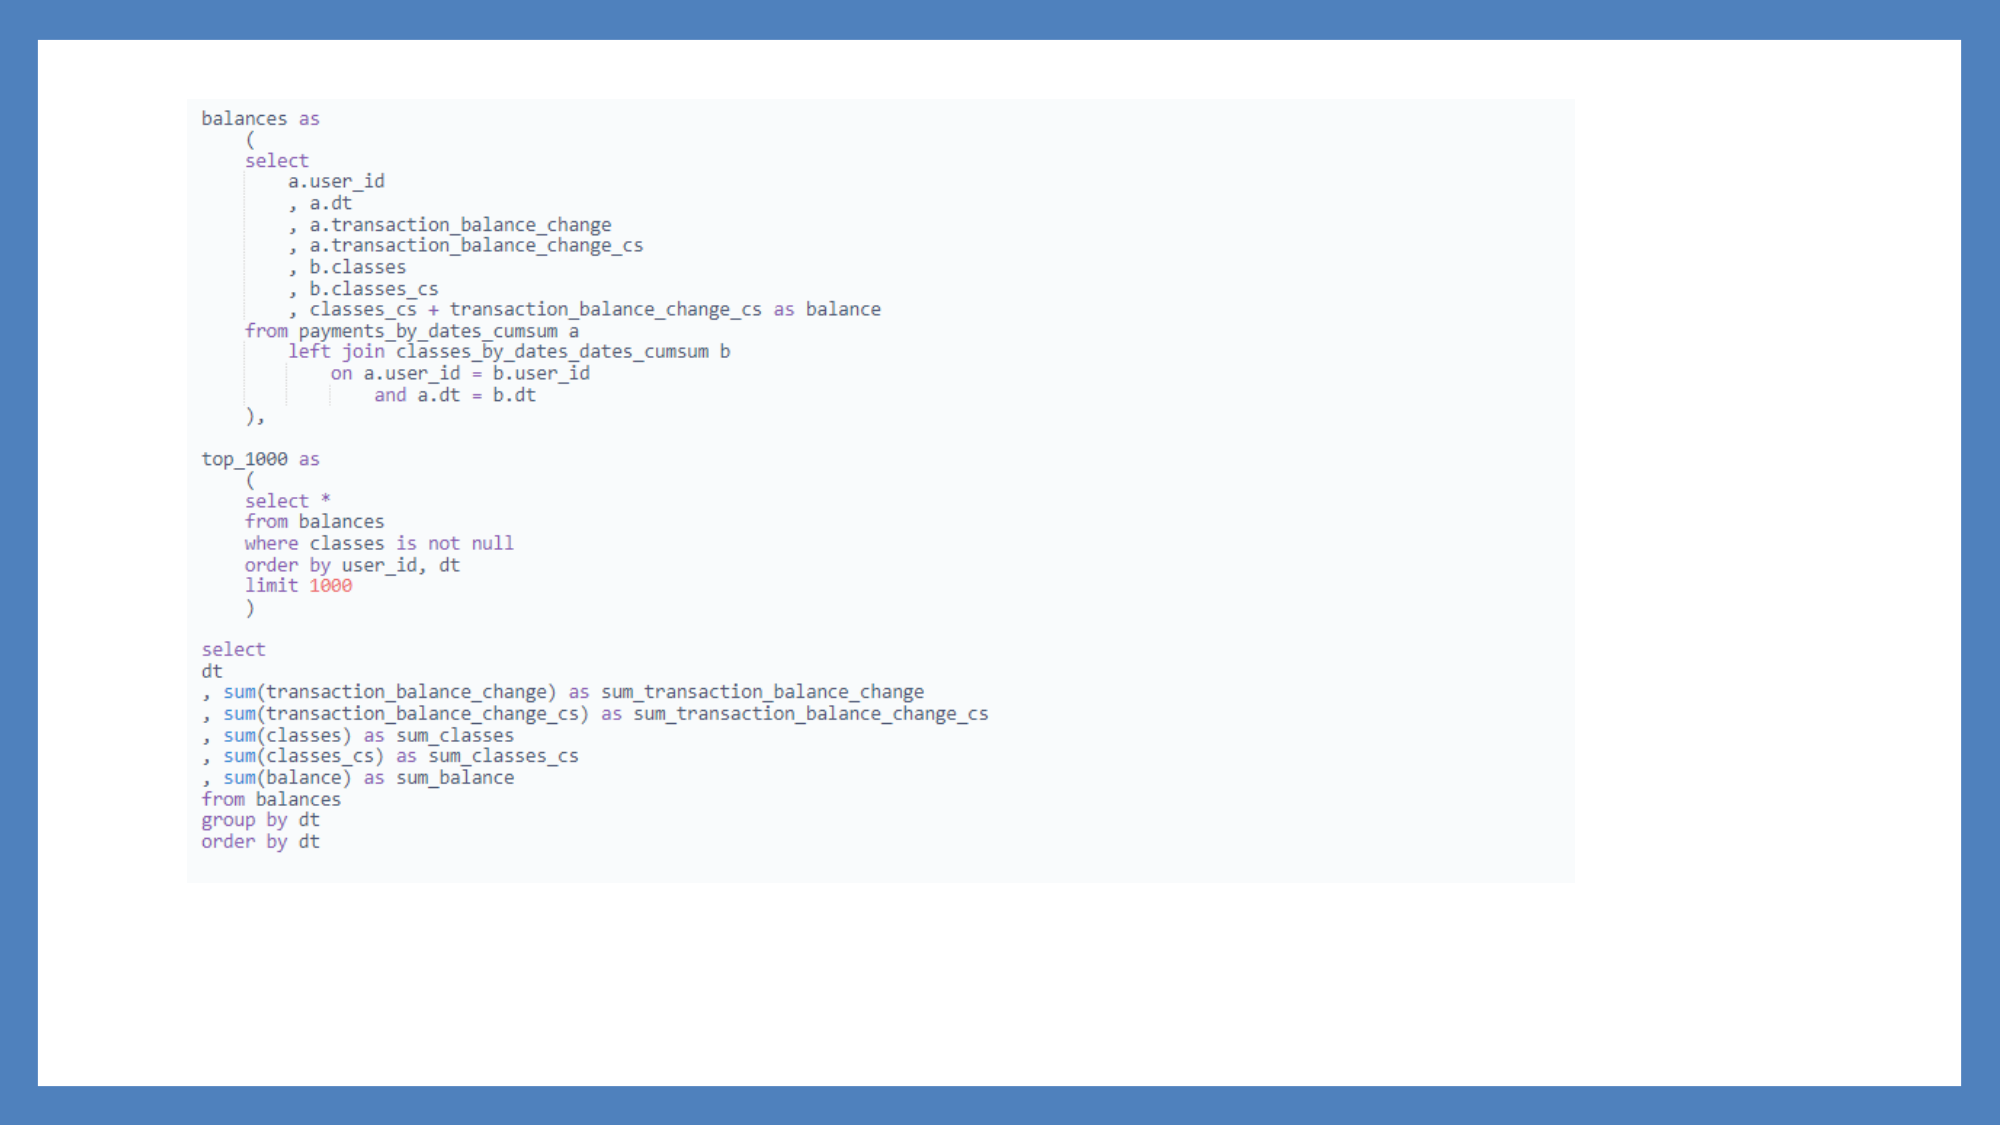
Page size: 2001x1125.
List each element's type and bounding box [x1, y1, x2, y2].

list [187, 99, 1575, 883]
